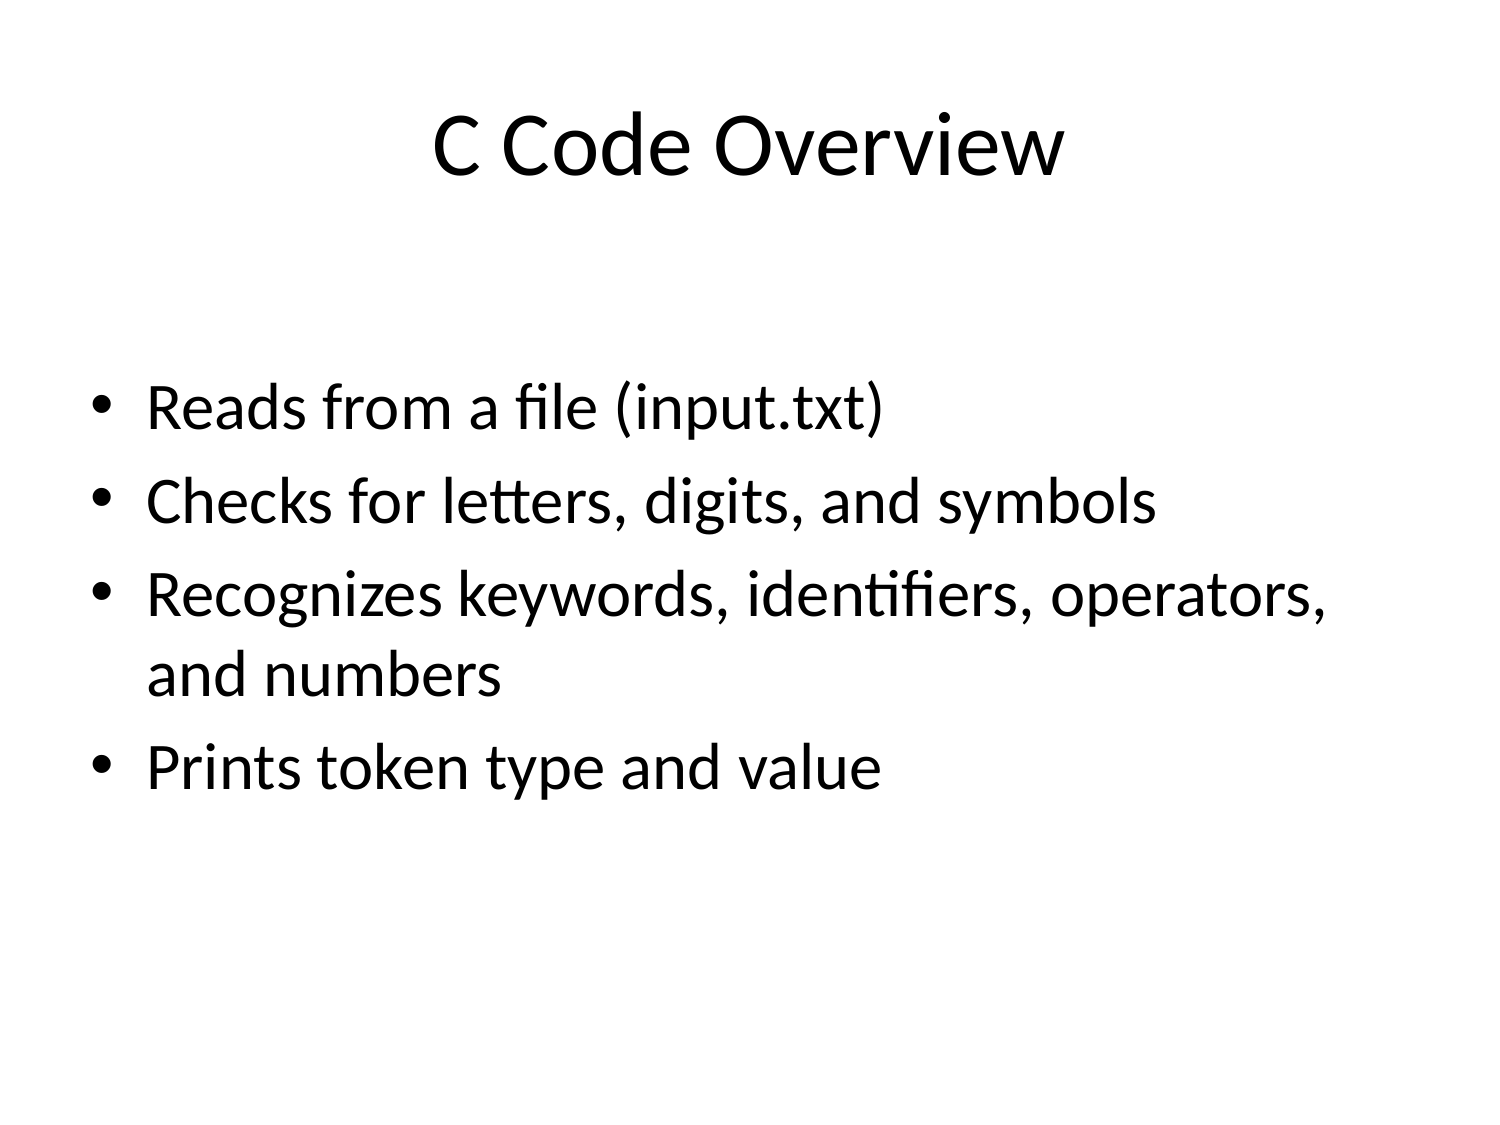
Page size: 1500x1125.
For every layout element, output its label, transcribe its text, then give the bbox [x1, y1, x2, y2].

title C Code Overview [75, 45, 1425, 233]
list Reads from a file (input.txt) Checks for letters, digits, and symbols Recognizes keywords, identifiers, operators, and numbers Prints token type and value [75, 262, 1425, 1005]
